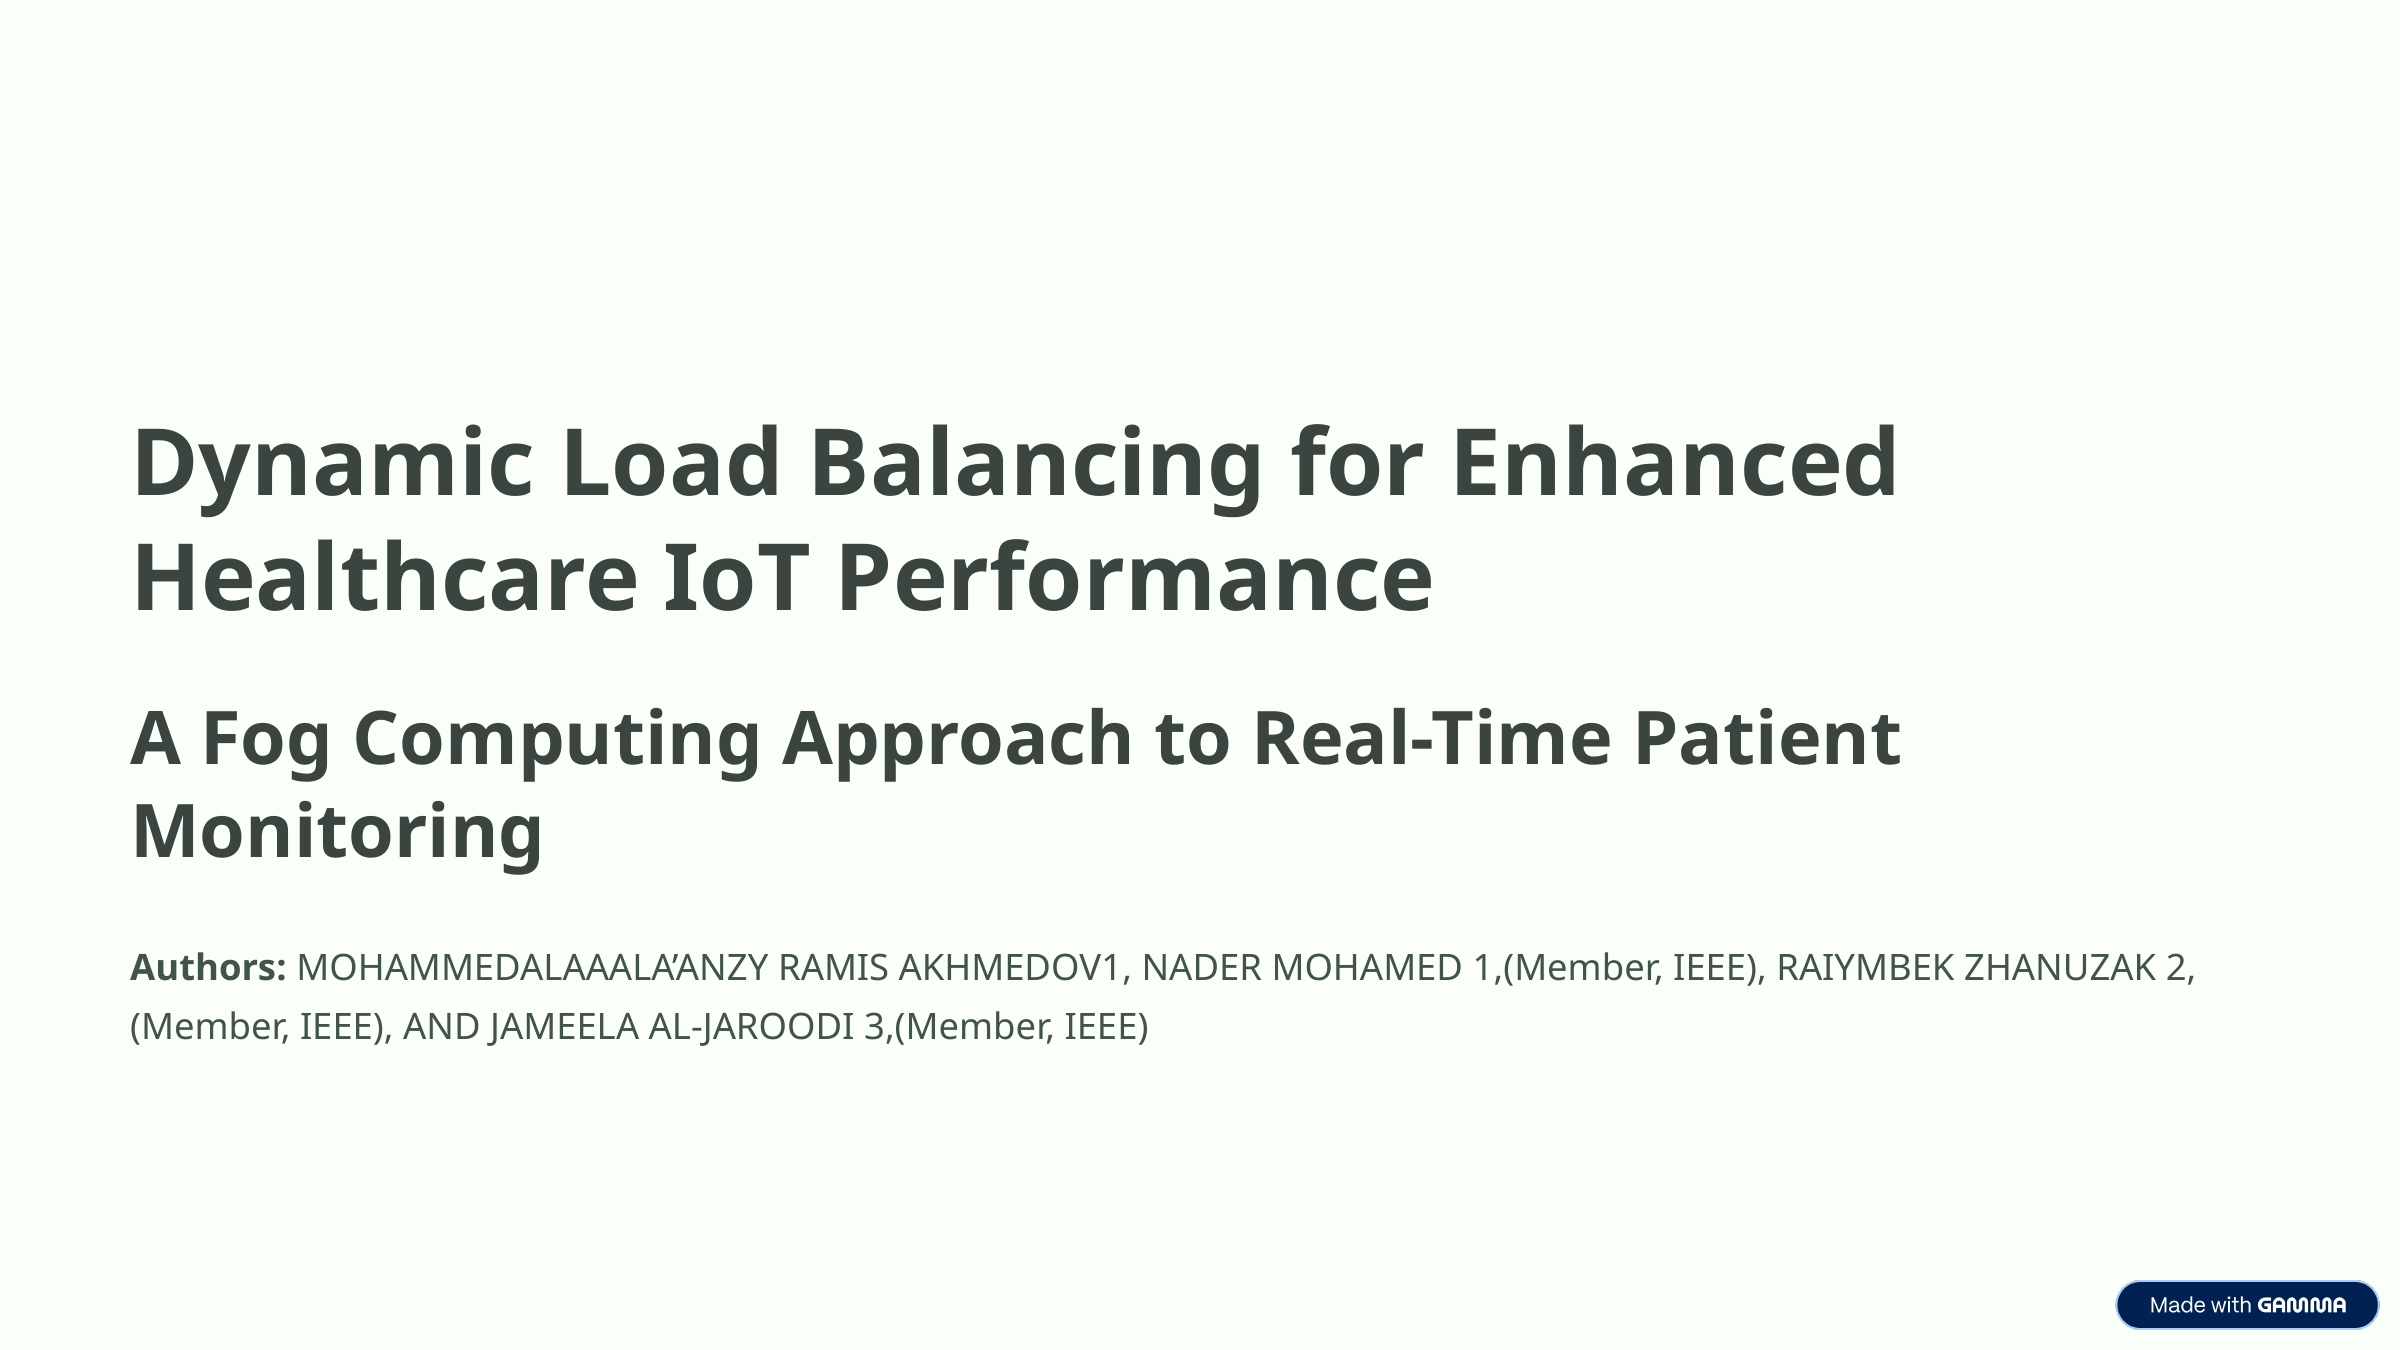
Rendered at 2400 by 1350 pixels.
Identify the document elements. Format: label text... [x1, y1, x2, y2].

text_box Authors: MOHAMMEDALAAALA’ANZY RAMIS AKHMEDOV1, NADER MOHAMED 1,(Member, IEEE), RAIYMBEK ZHANUZAK 2,(Member, IEEE), AND JAMEELA AL-JAROODI 3,(Member, IEEE) [130, 928, 2270, 1048]
picture [2106, 1271, 2389, 1339]
text_box Dynamic Load Balancing for Enhanced Healthcare IoT Performance [130, 397, 2270, 631]
text_box A Fog Computing Approach to Real-Time Patient Monitoring [130, 686, 2270, 873]
